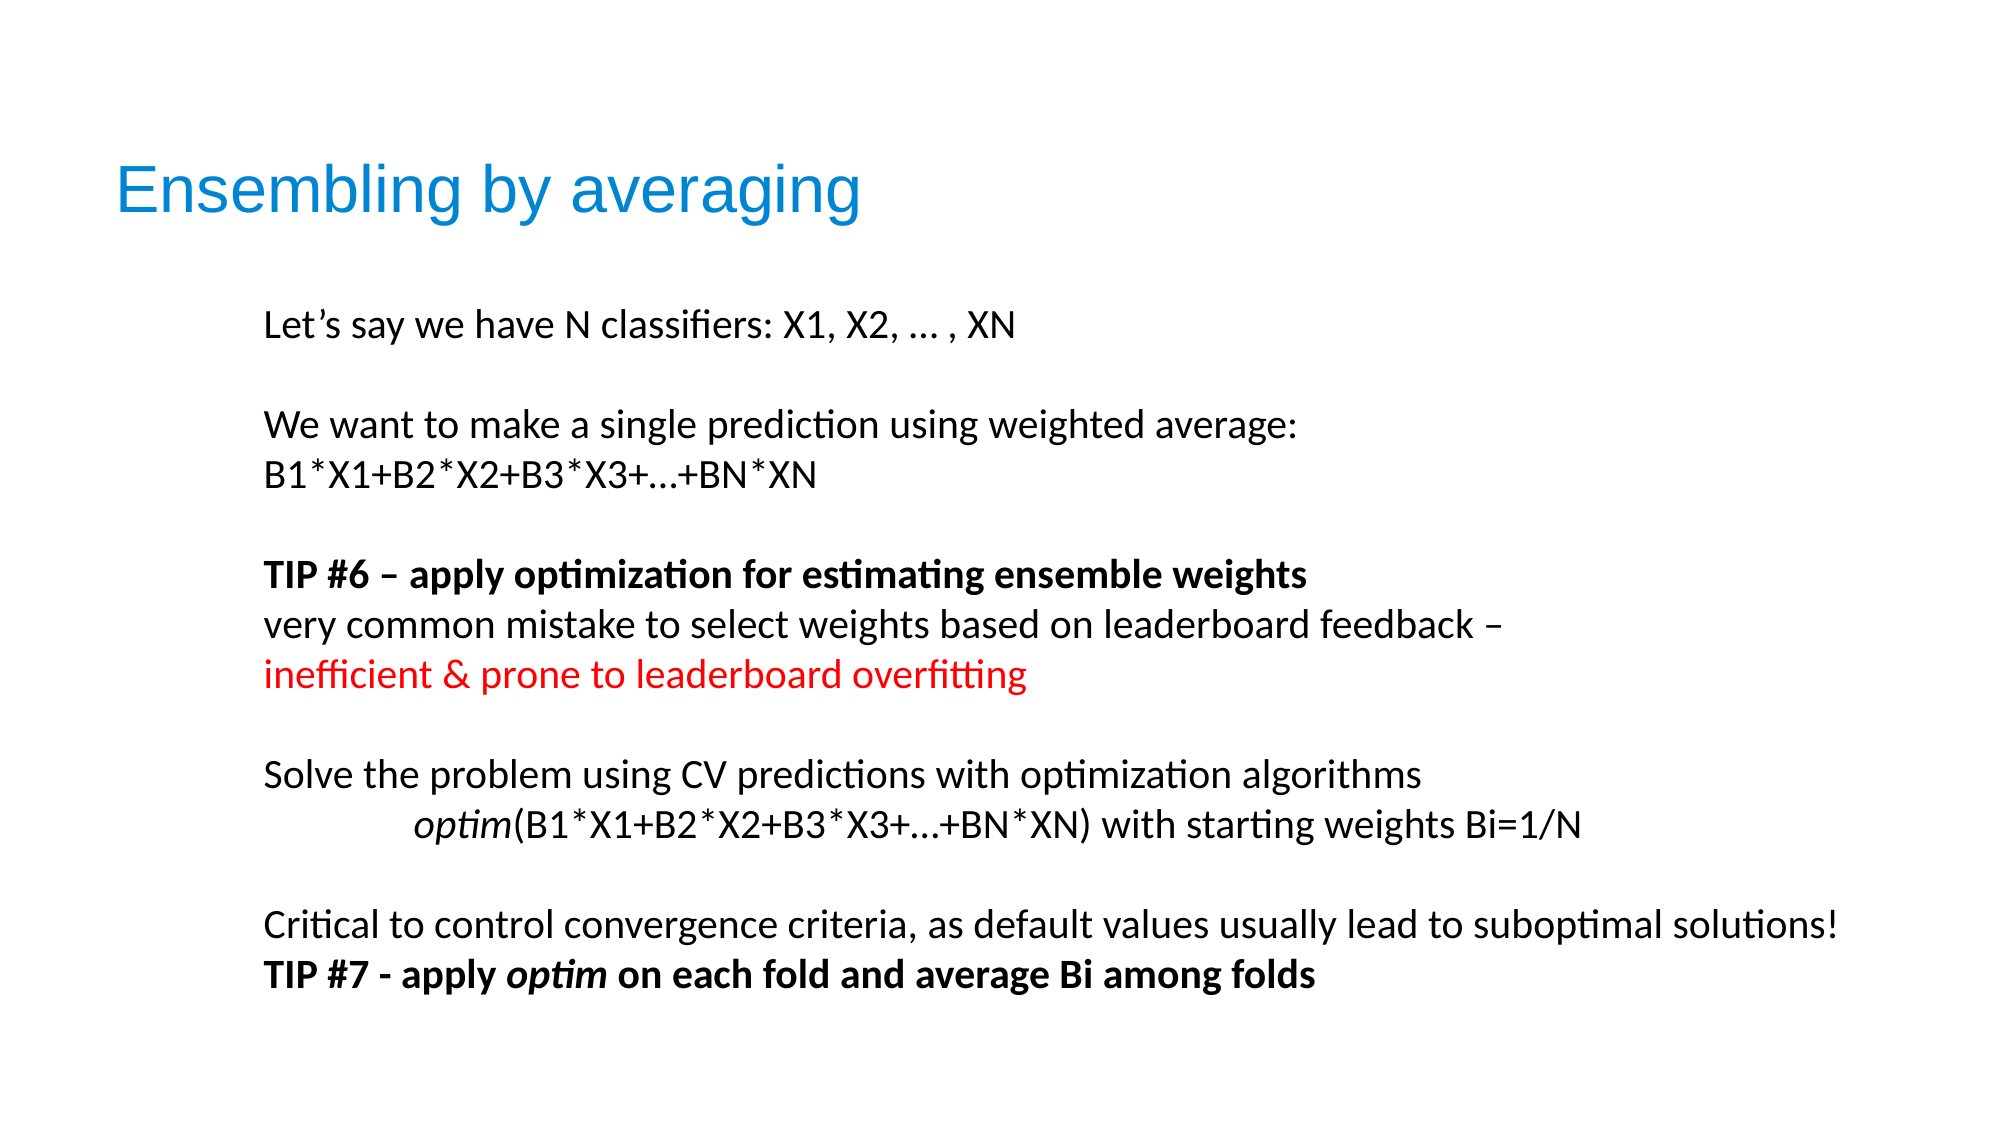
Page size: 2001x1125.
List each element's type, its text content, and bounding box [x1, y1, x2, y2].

text_box Let’s say we have N classifiers: X1, X2, … , XN We want to make a single prediction using weighted average: B1*X1+B2*X2+B3*X3+…+BN*XN TIP #6 – apply optimization for estimating ensemble weights very common mistake to select weights based on leaderboard feedback – inefficient & prone to leaderboard overfitting Solve the problem using CV predictions with optimization algorithms optim(B1*X1+B2*X2+B3*X3+…+BN*XN) with starting weights Bi=1/N Critical to control convergence criteria, as default values usually lead to suboptimal solutions! TIP #7 - apply optim on each fold and average Bi among folds [249, 288, 1856, 1004]
text_box Ensembling by averaging [100, 138, 879, 233]
